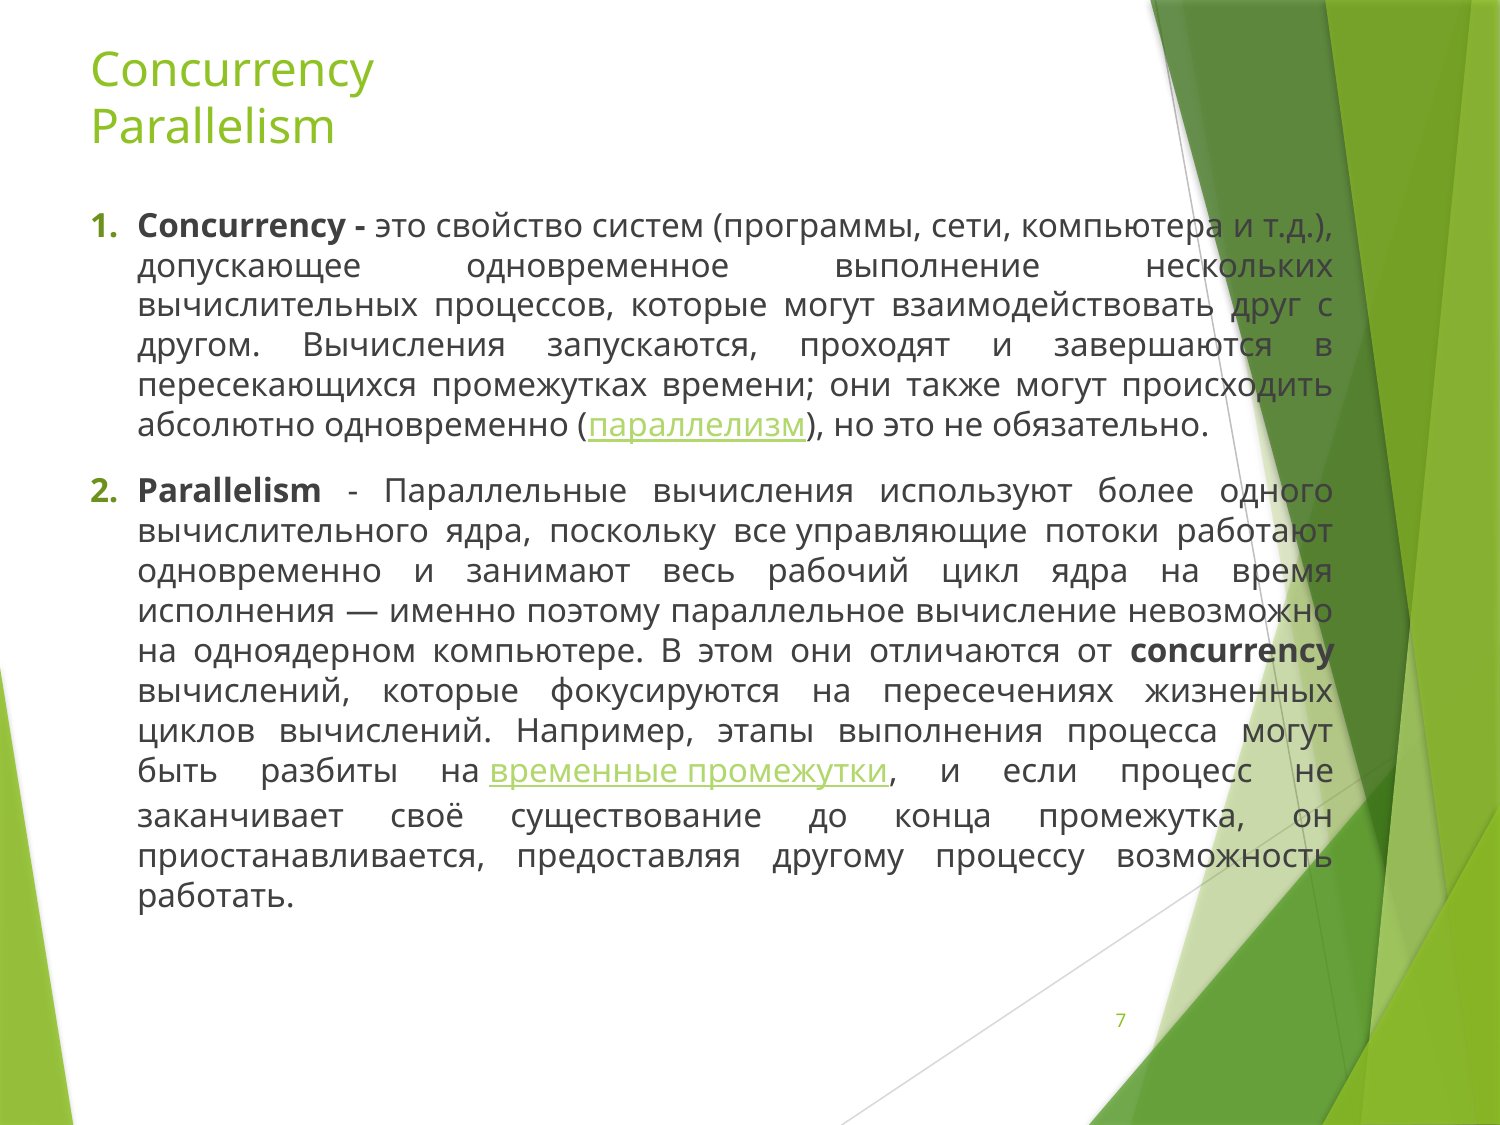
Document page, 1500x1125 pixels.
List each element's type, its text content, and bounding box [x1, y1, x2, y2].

list Concurrency - это свойство систем (программы, сети, компьютера и т.д.), допускающее одновременное выполнение нескольких вычислительных процессов, которые могут взаимодействовать друг с другом. Вычисления запускаются, проходят и завершаются в пересекающихся промежутках времени; они также могут происходить абсолютно одновременно (параллелизм), но это не обязательно. Parallelism - Параллельные вычисления используют более одного вычислительного ядра, поскольку все управляющие потоки работают одновременно и занимают весь рабочий цикл ядра на время исполнения — именно поэтому параллельное вычисление невозможно на одноядерном компьютере. В этом они отличаются от concurrency вычислений, которые фокусируются на пересечениях жизненных циклов вычислений. Например, этапы выполнения процесса могут быть разбиты на временные промежутки, и если процесс не заканчивает своё существование до конца промежутка, он приостанавливается, предоставляя другому процессу возможность работать. [75, 196, 1350, 1088]
title Concurrency Parallelism [75, 30, 1425, 163]
